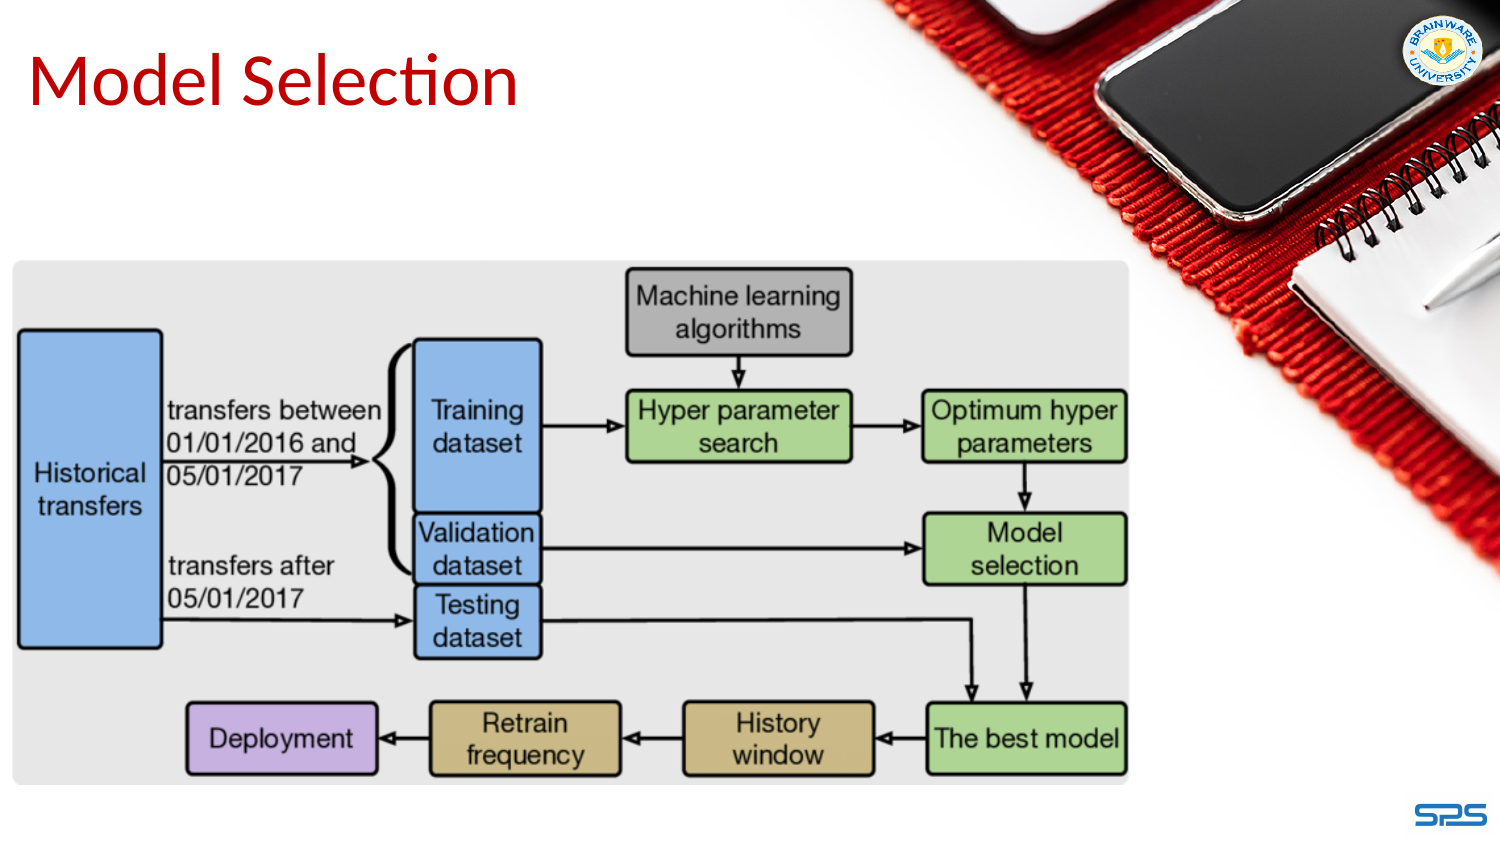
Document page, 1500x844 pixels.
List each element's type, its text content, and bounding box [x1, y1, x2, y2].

title Model Selection [12, 15, 1070, 135]
picture [0, 0, 1500, 844]
